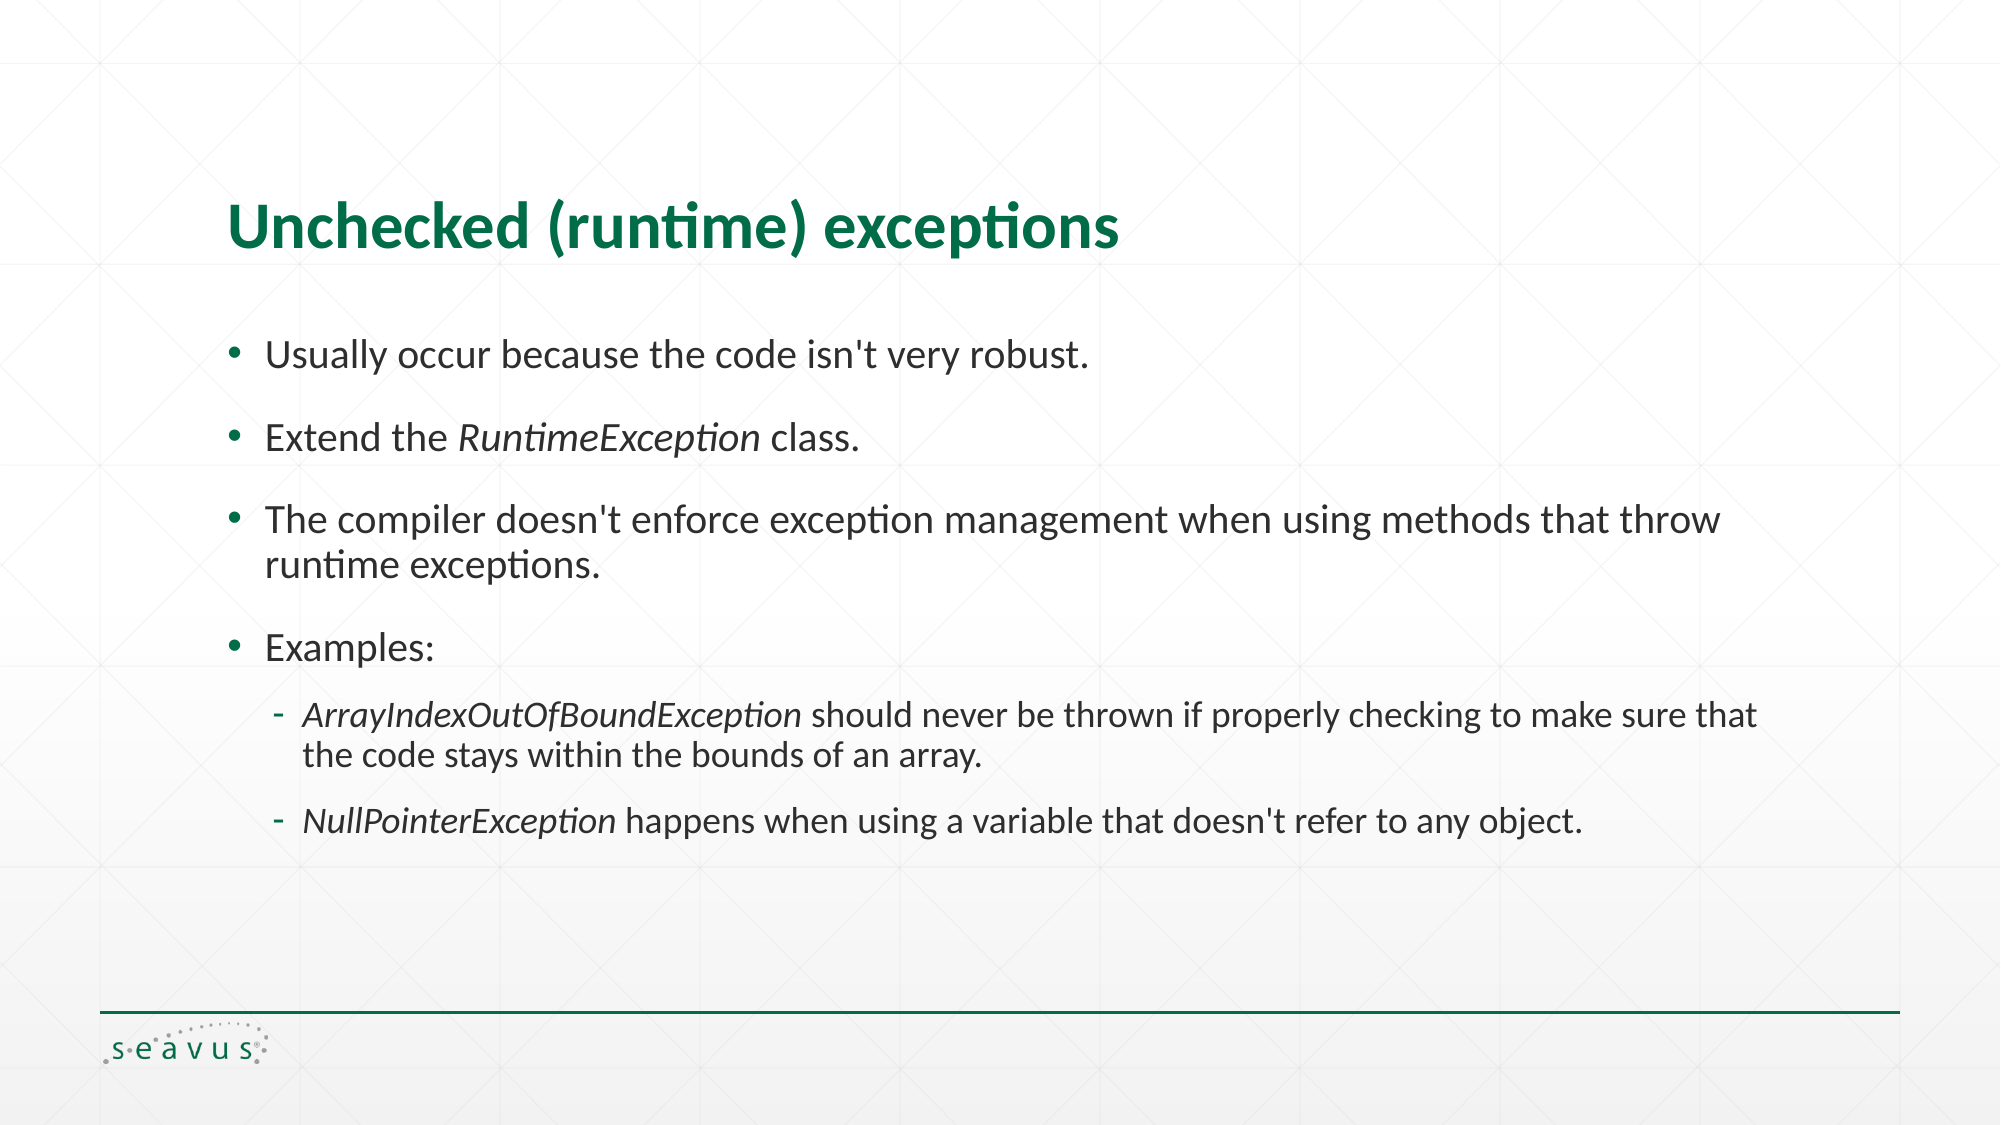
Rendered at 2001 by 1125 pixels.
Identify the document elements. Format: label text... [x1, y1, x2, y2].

picture [103, 1022, 268, 1064]
title Unchecked (runtime) exceptions [212, 82, 1788, 271]
list Usually occur because the code isn't very robust. Extend the RuntimeException class. The compiler doesn't enforce exception management when using methods that throw runtime exceptions. Examples: ArrayIndexOutOfBoundException should never be thrown if properly checking to make sure that the code stays within the bounds of an array. NullPointerException happens when using a variable that doesn't refer to any object. [212, 324, 1788, 950]
